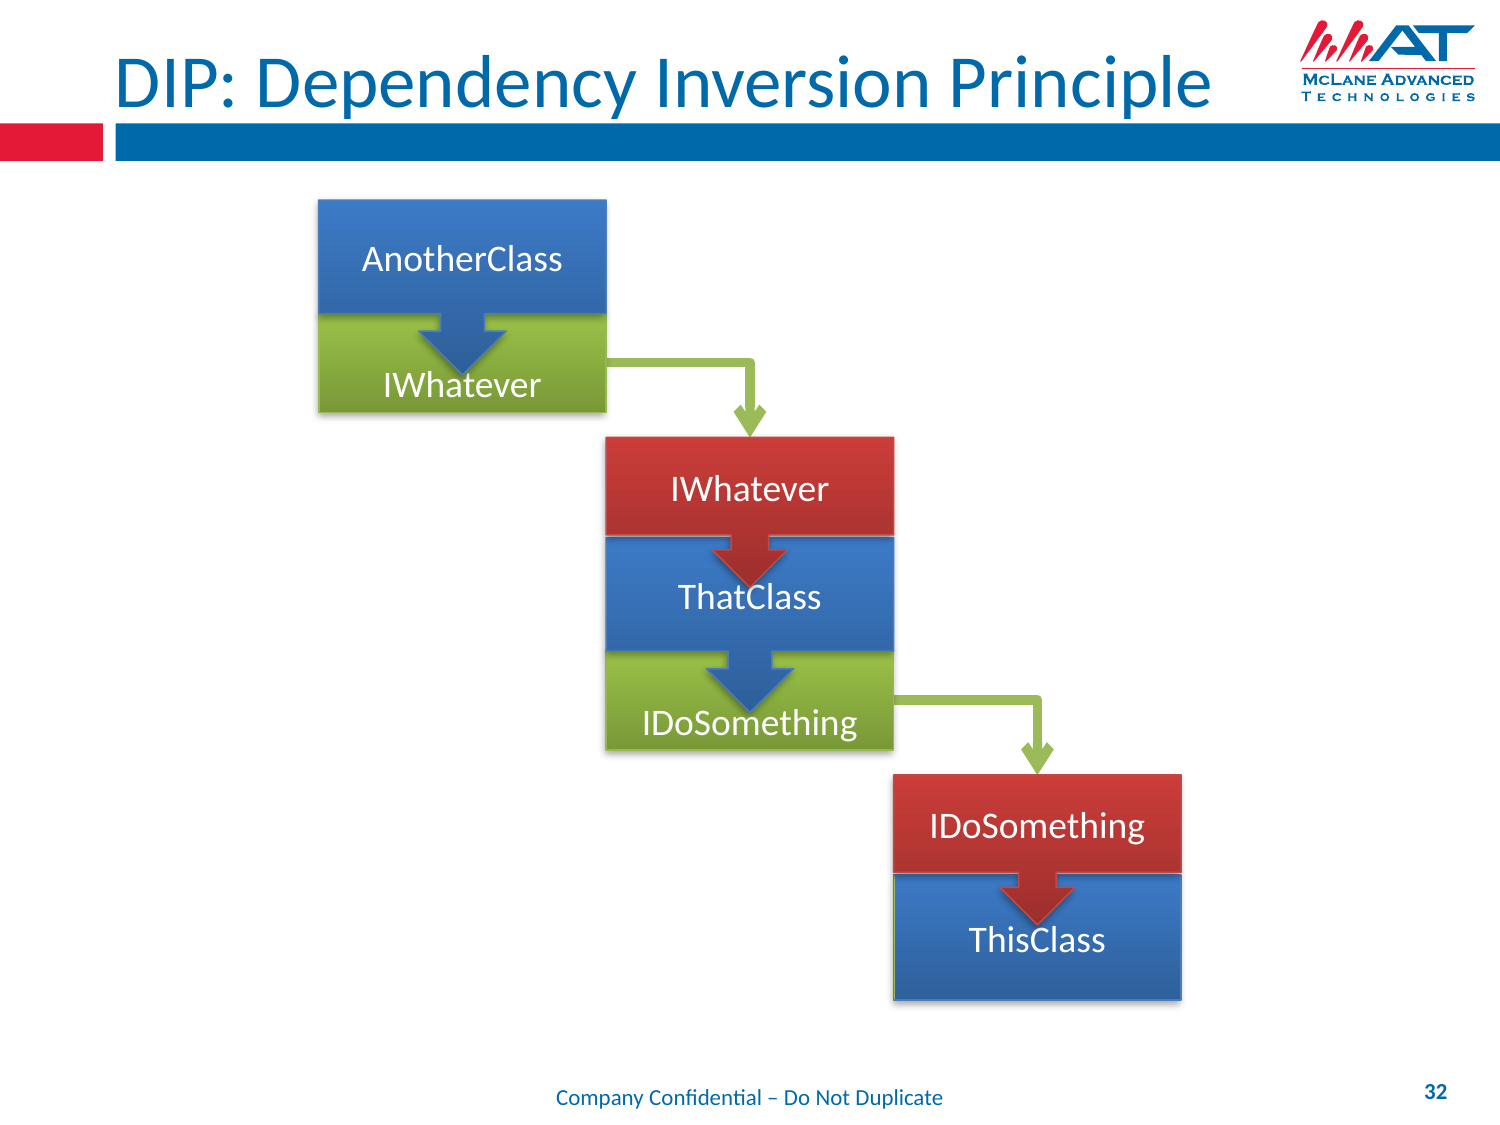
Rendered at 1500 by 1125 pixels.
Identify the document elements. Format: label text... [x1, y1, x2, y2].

title DIP: Dependency Inversion Principle [99, 24, 1288, 138]
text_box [318, 199, 1182, 1001]
